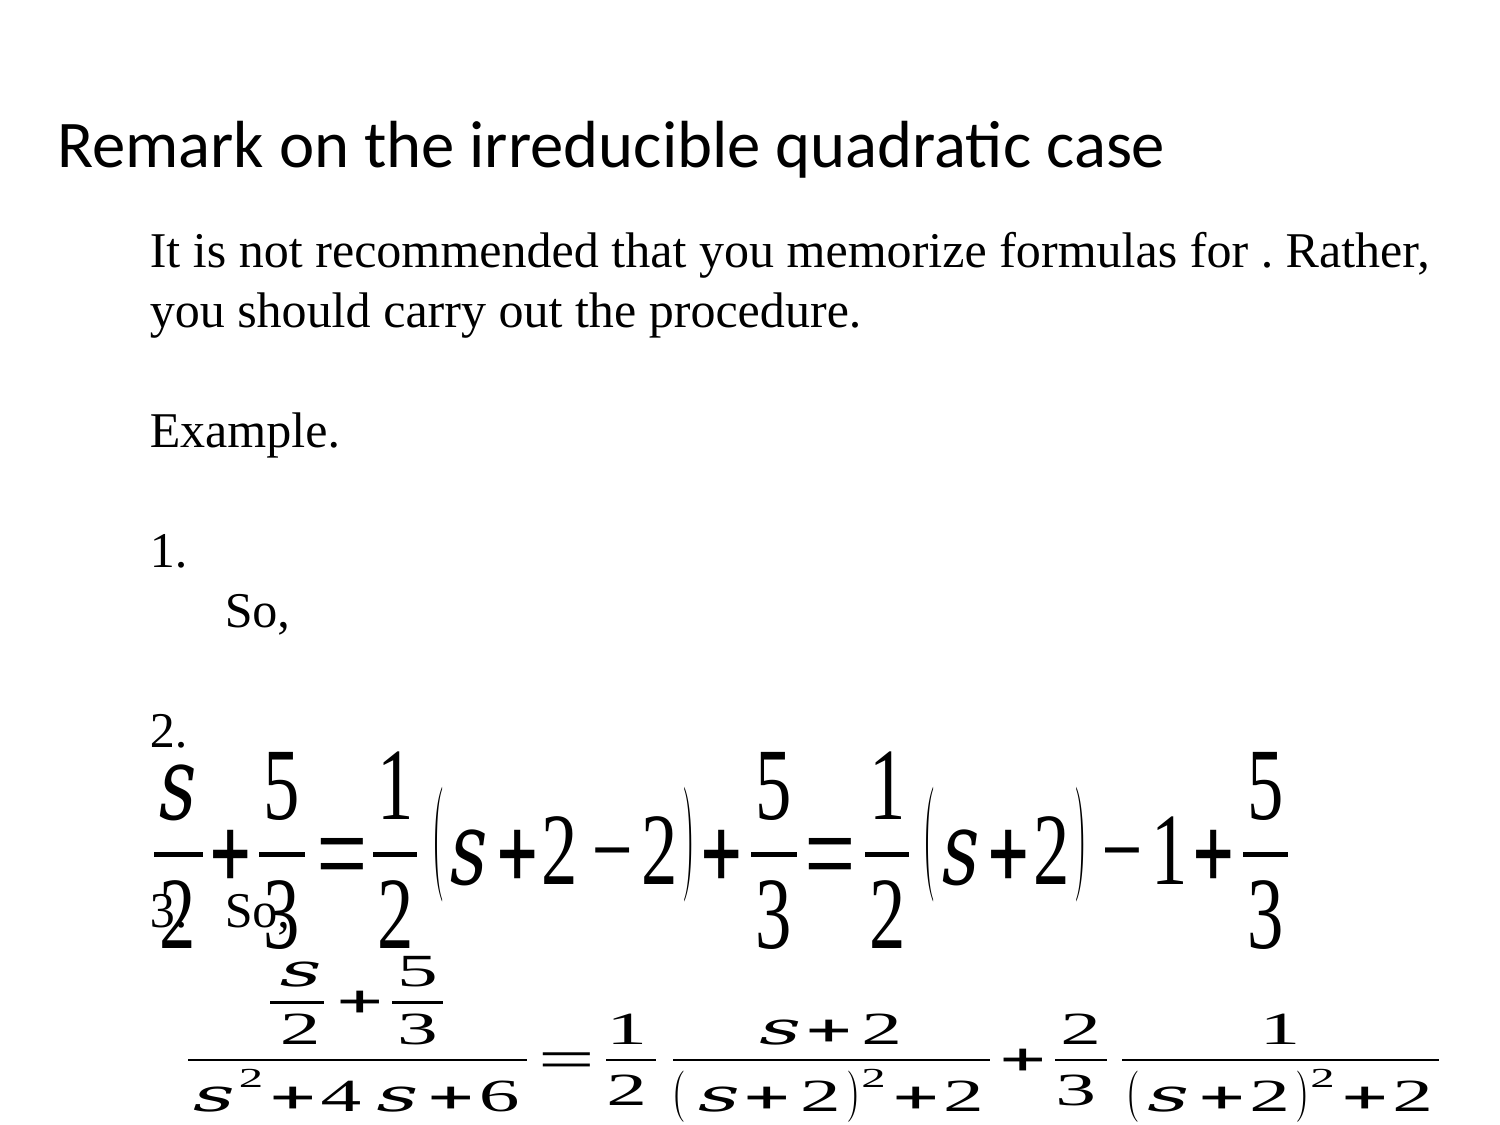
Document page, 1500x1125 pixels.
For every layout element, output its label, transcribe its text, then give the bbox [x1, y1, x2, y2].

text_box Remark on the irreducible quadratic case [42, 93, 1343, 188]
